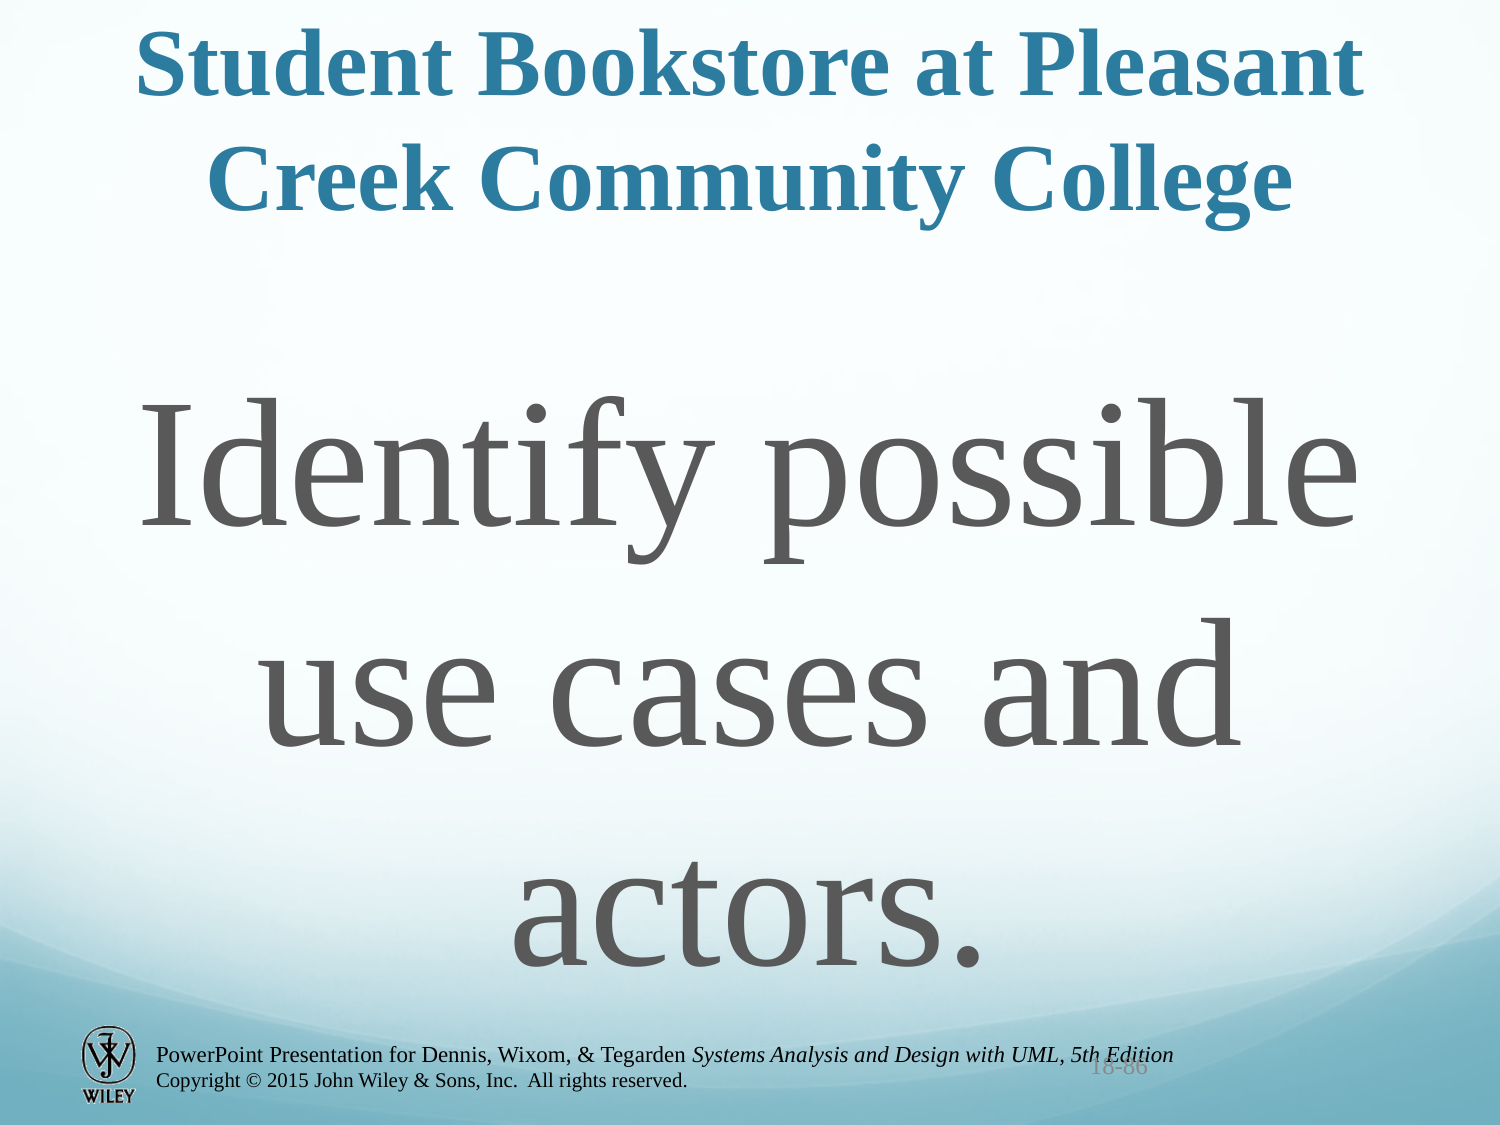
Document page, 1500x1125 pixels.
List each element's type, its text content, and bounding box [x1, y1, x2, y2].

slide_number 18-86 [1074, 1042, 1425, 1103]
list Identify possible use cases and actors. [12, 262, 1488, 1103]
title Student Bookstore at Pleasant Creek Community College [89, 17, 1410, 238]
